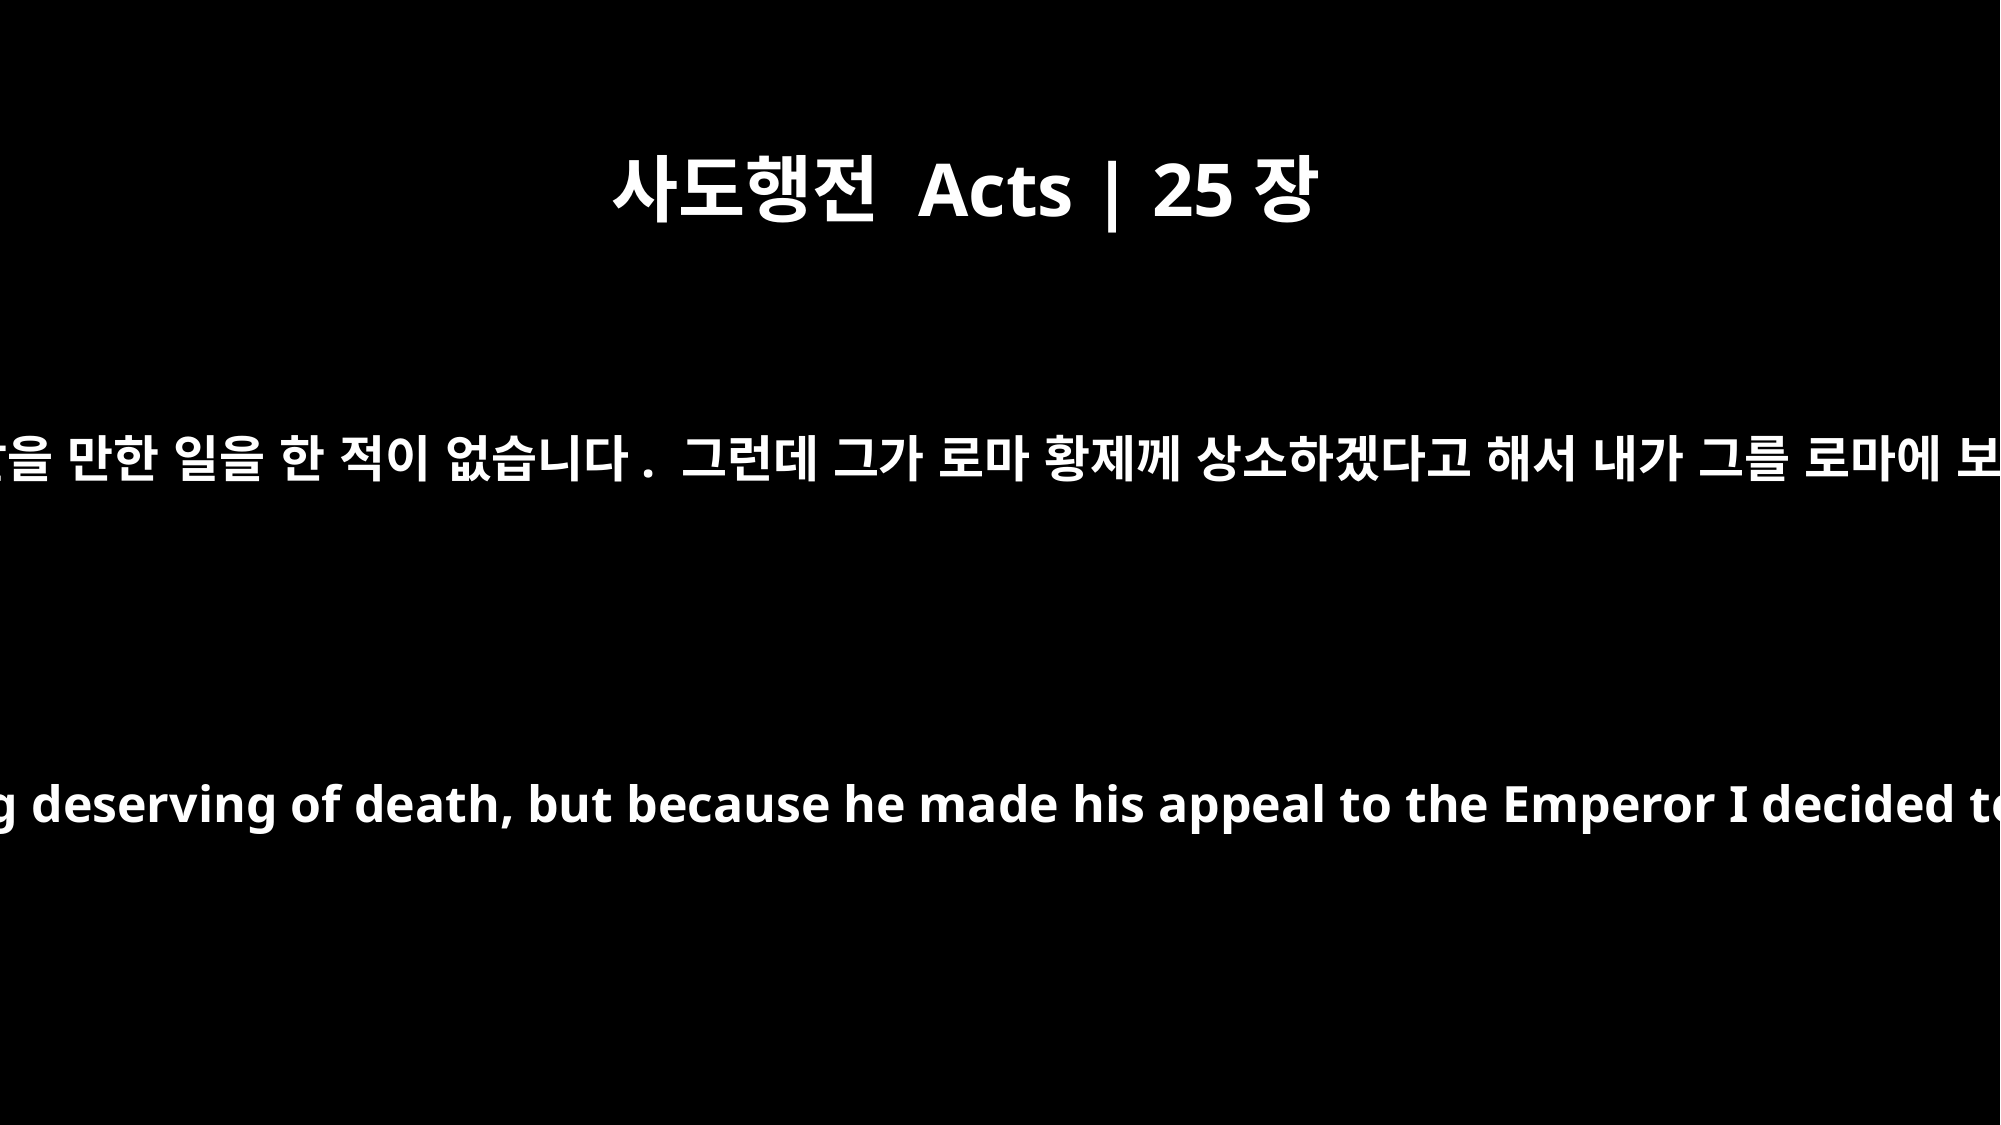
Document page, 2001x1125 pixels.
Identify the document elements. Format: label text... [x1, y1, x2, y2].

text_box I found he had done nothing deserving of death, but because he made his appeal to the Emperor I decided to send him to Rome. [0, 764, 2000, 840]
text_box 25 내가 살펴보니 그가 사형받을 만한 일을 한 적이 없습니다. 그런데 그가 로마 황제께 상소하겠다고 해서 내가 그를 로마에 보내기로 결정했습니다. [0, 359, 2000, 495]
text_box 사도행전 Acts | 25장 [596, 136, 1336, 239]
